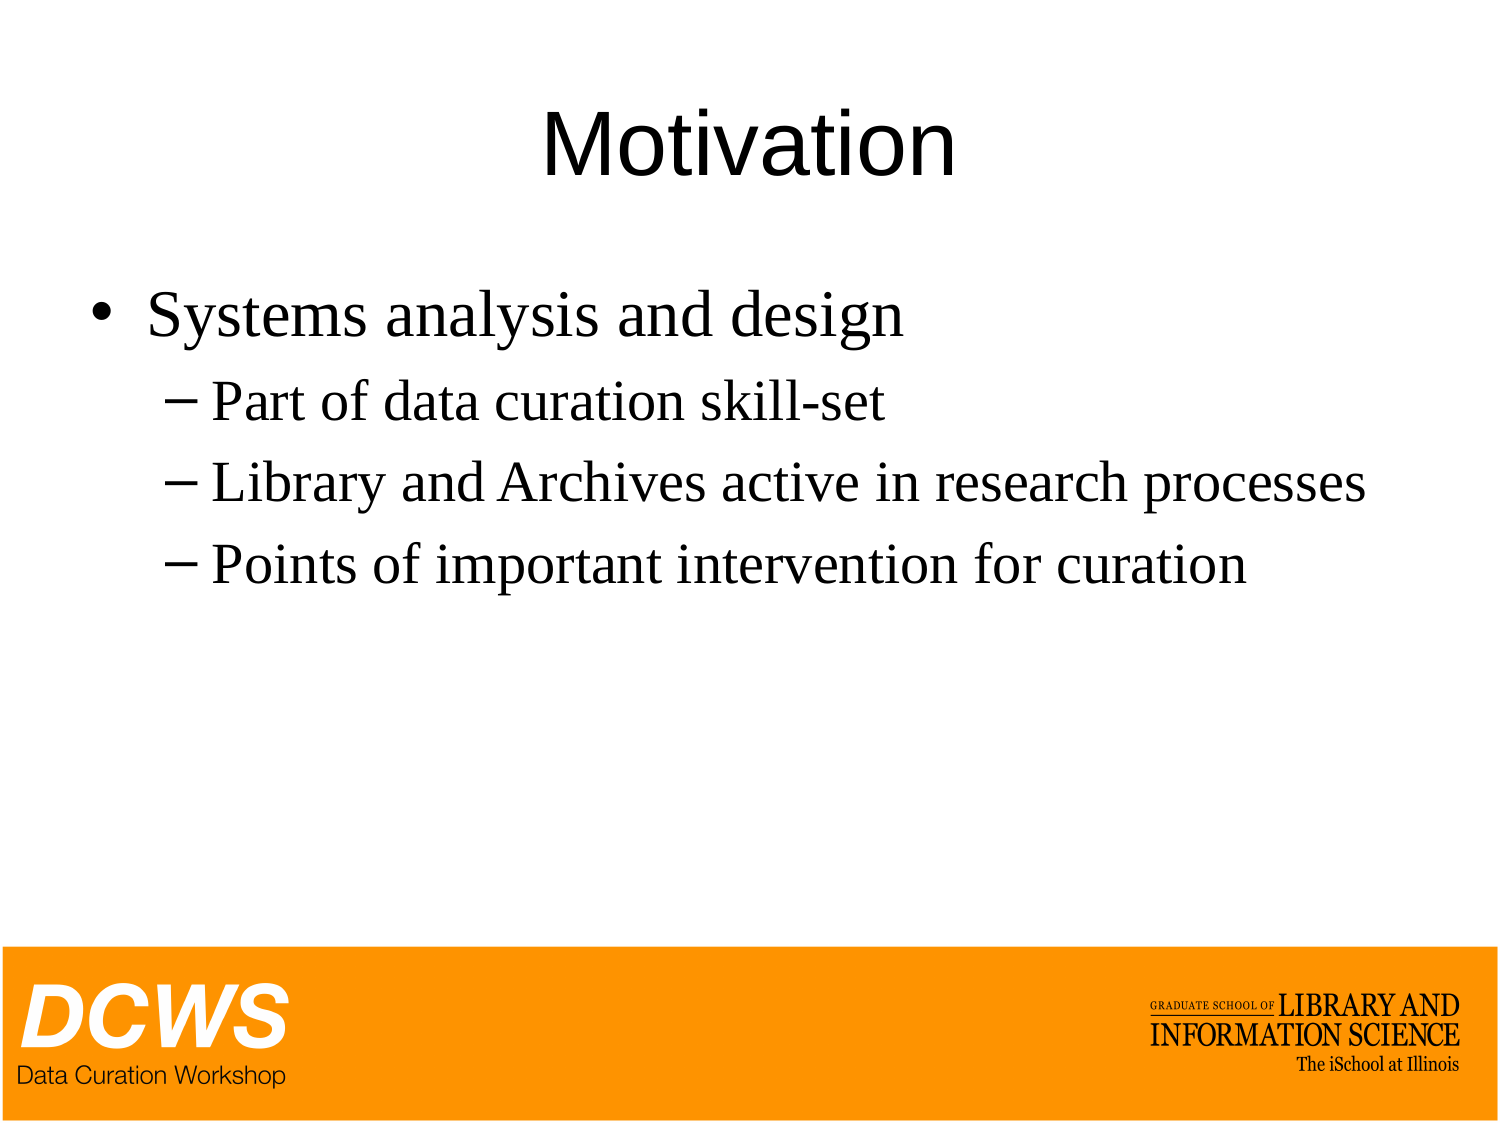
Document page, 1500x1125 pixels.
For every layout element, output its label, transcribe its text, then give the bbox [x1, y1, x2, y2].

list Systems analysis and design Part of data curation skill-set Library and Archives active in research processes Points of important intervention for curation [75, 262, 1425, 1005]
title Motivation [75, 45, 1425, 233]
picture [0, 944, 1500, 1123]
